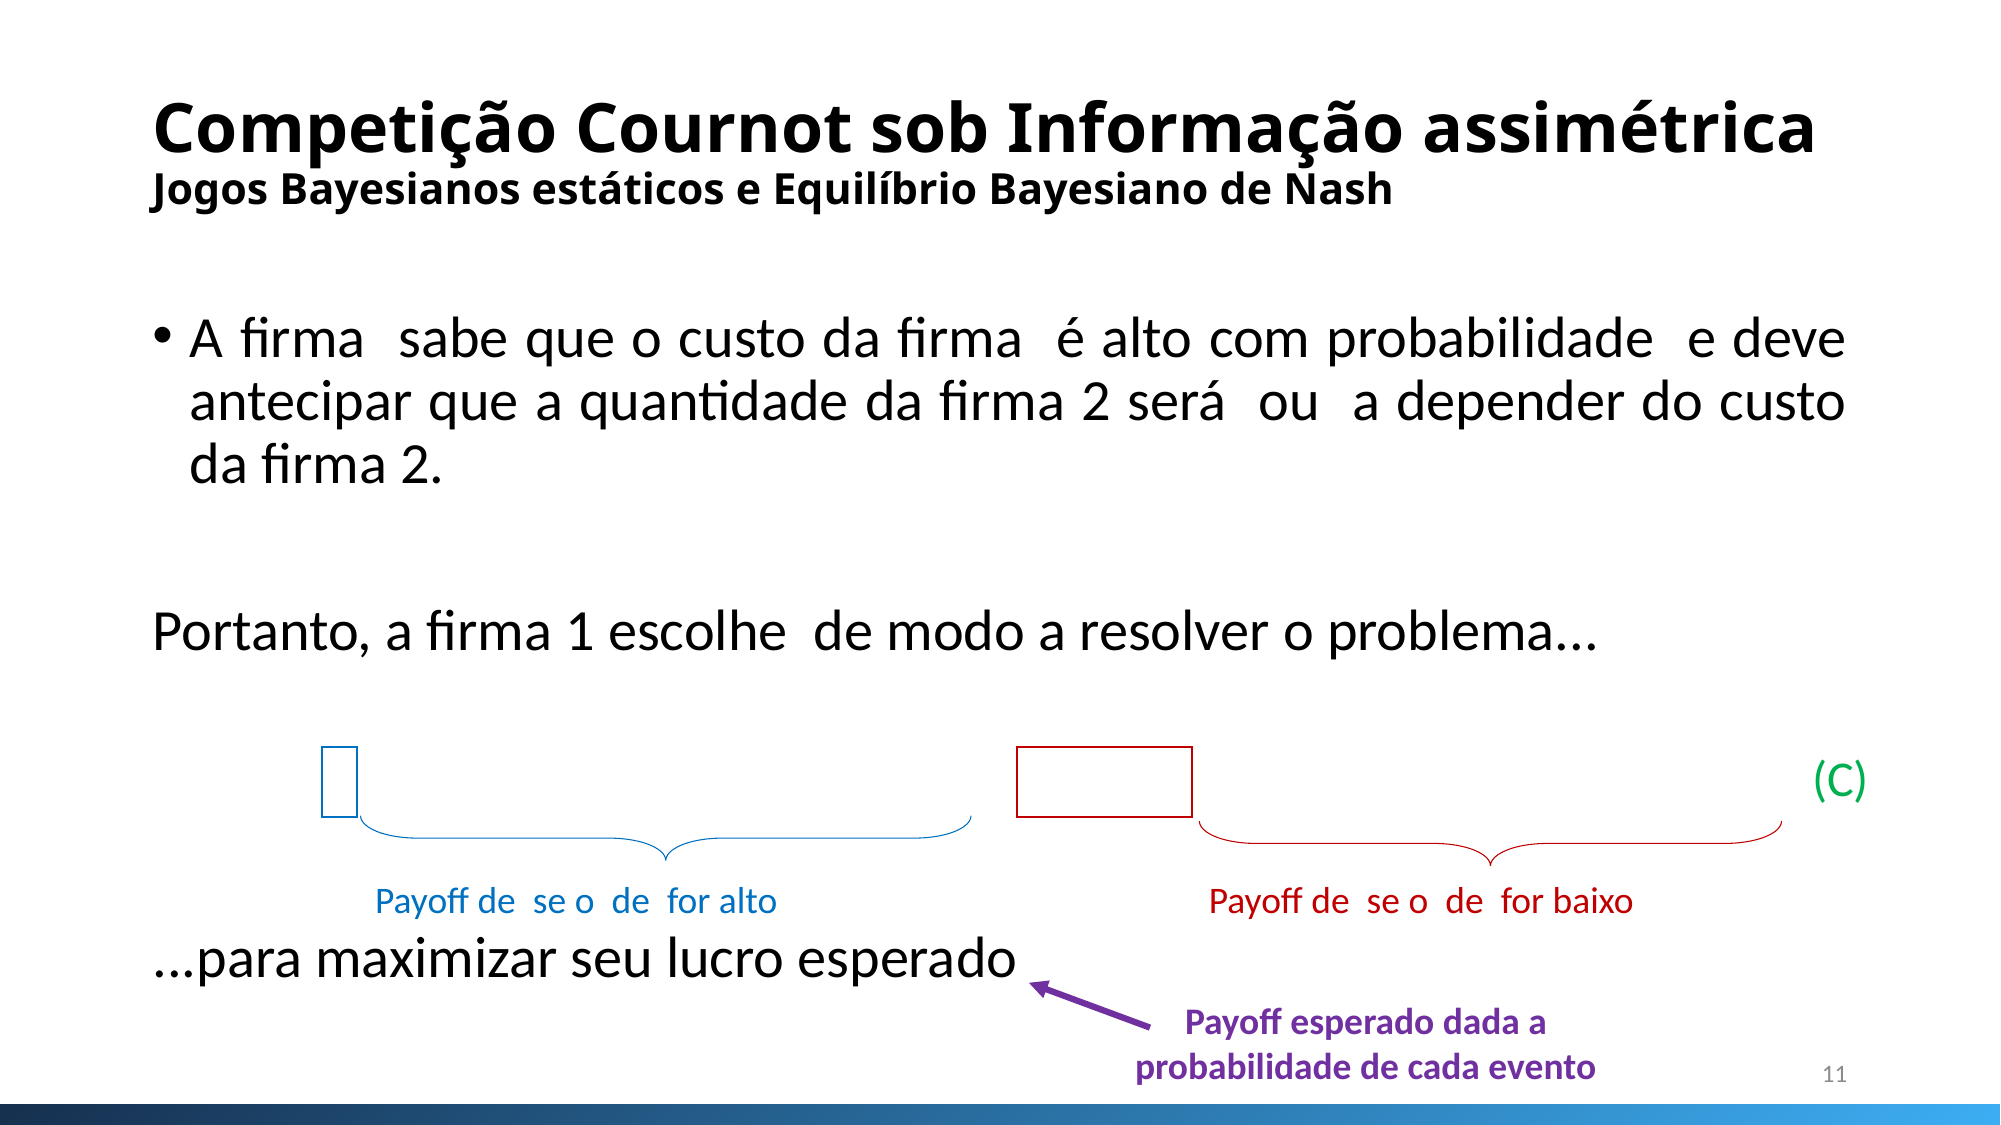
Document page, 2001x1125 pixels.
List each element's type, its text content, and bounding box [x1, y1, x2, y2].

text_box [360, 815, 972, 861]
text_box Payoff esperado dada a probabilidade de cada evento [1087, 989, 1645, 1095]
text_box [1016, 746, 1193, 818]
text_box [1028, 982, 1150, 1028]
text_box [1198, 820, 1783, 866]
text_box [321, 746, 358, 818]
text_box (C) [1797, 739, 1887, 815]
title Competição Cournot sob Informação assimétrica Jogos Bayesianos estáticos e Equilíbrio Bayesiano de Nash [137, 52, 1863, 255]
slide_number 11 [1412, 1042, 1863, 1103]
